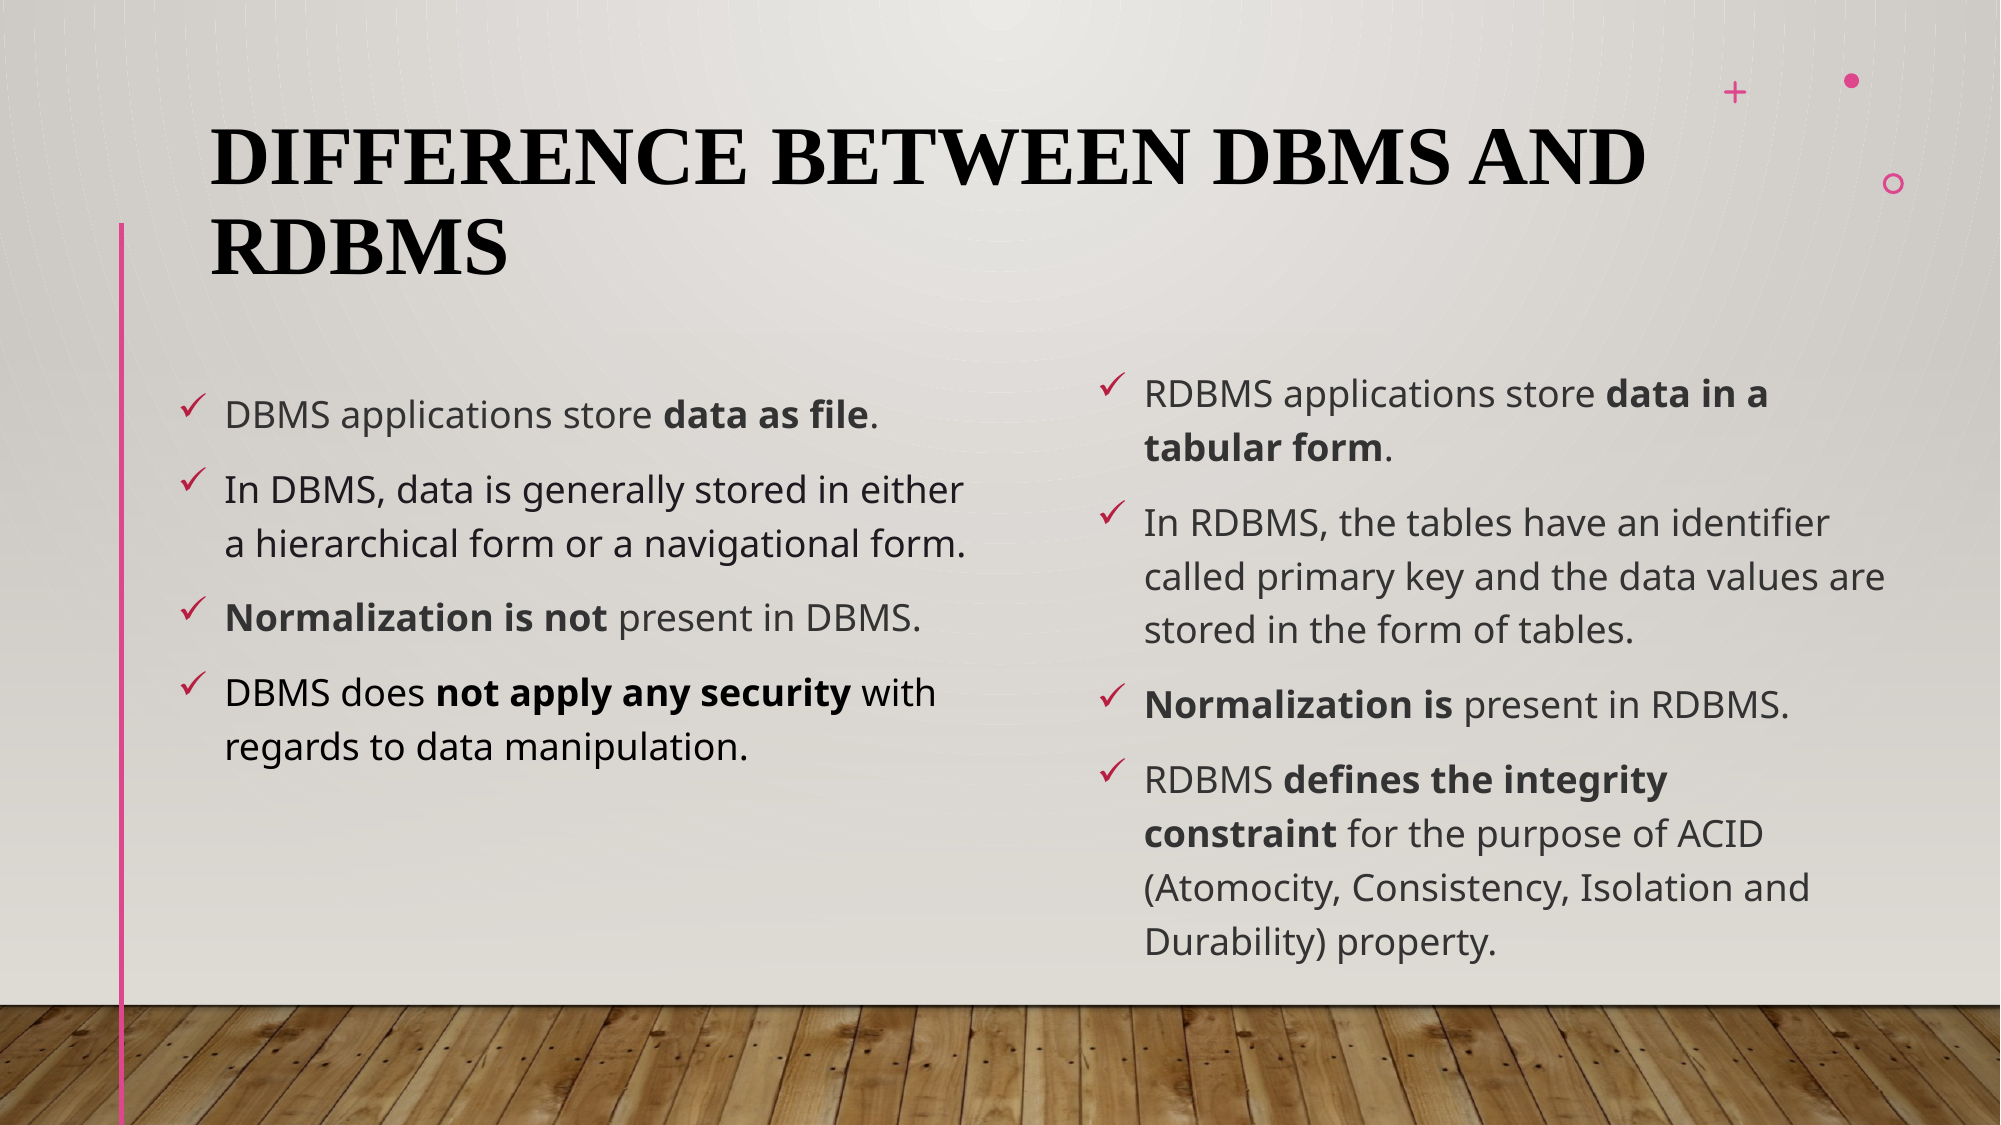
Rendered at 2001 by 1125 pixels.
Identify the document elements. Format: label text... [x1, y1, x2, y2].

picture [0, 1005, 119, 1125]
picture [124, 1005, 2000, 1125]
title Difference between dbms and rdbms [210, 112, 1709, 323]
list RDBMS applications store data in a tabular form. In RDBMS, the tables have an identifier called primary key and the data values are stored in the form of tables. Normalization is present in RDBMS. RDBMS defines the integrity constraint for the purpose of ACID (Atomocity, Consistency, Isolation and Durability) property. [1096, 360, 1892, 1024]
list DBMS applications store data as file. In DBMS, data is generally stored in either a hierarchical form or a navigational form. Normalization is not present in DBMS. DBMS does not apply any security with regards to data manipulation. [177, 381, 973, 1003]
